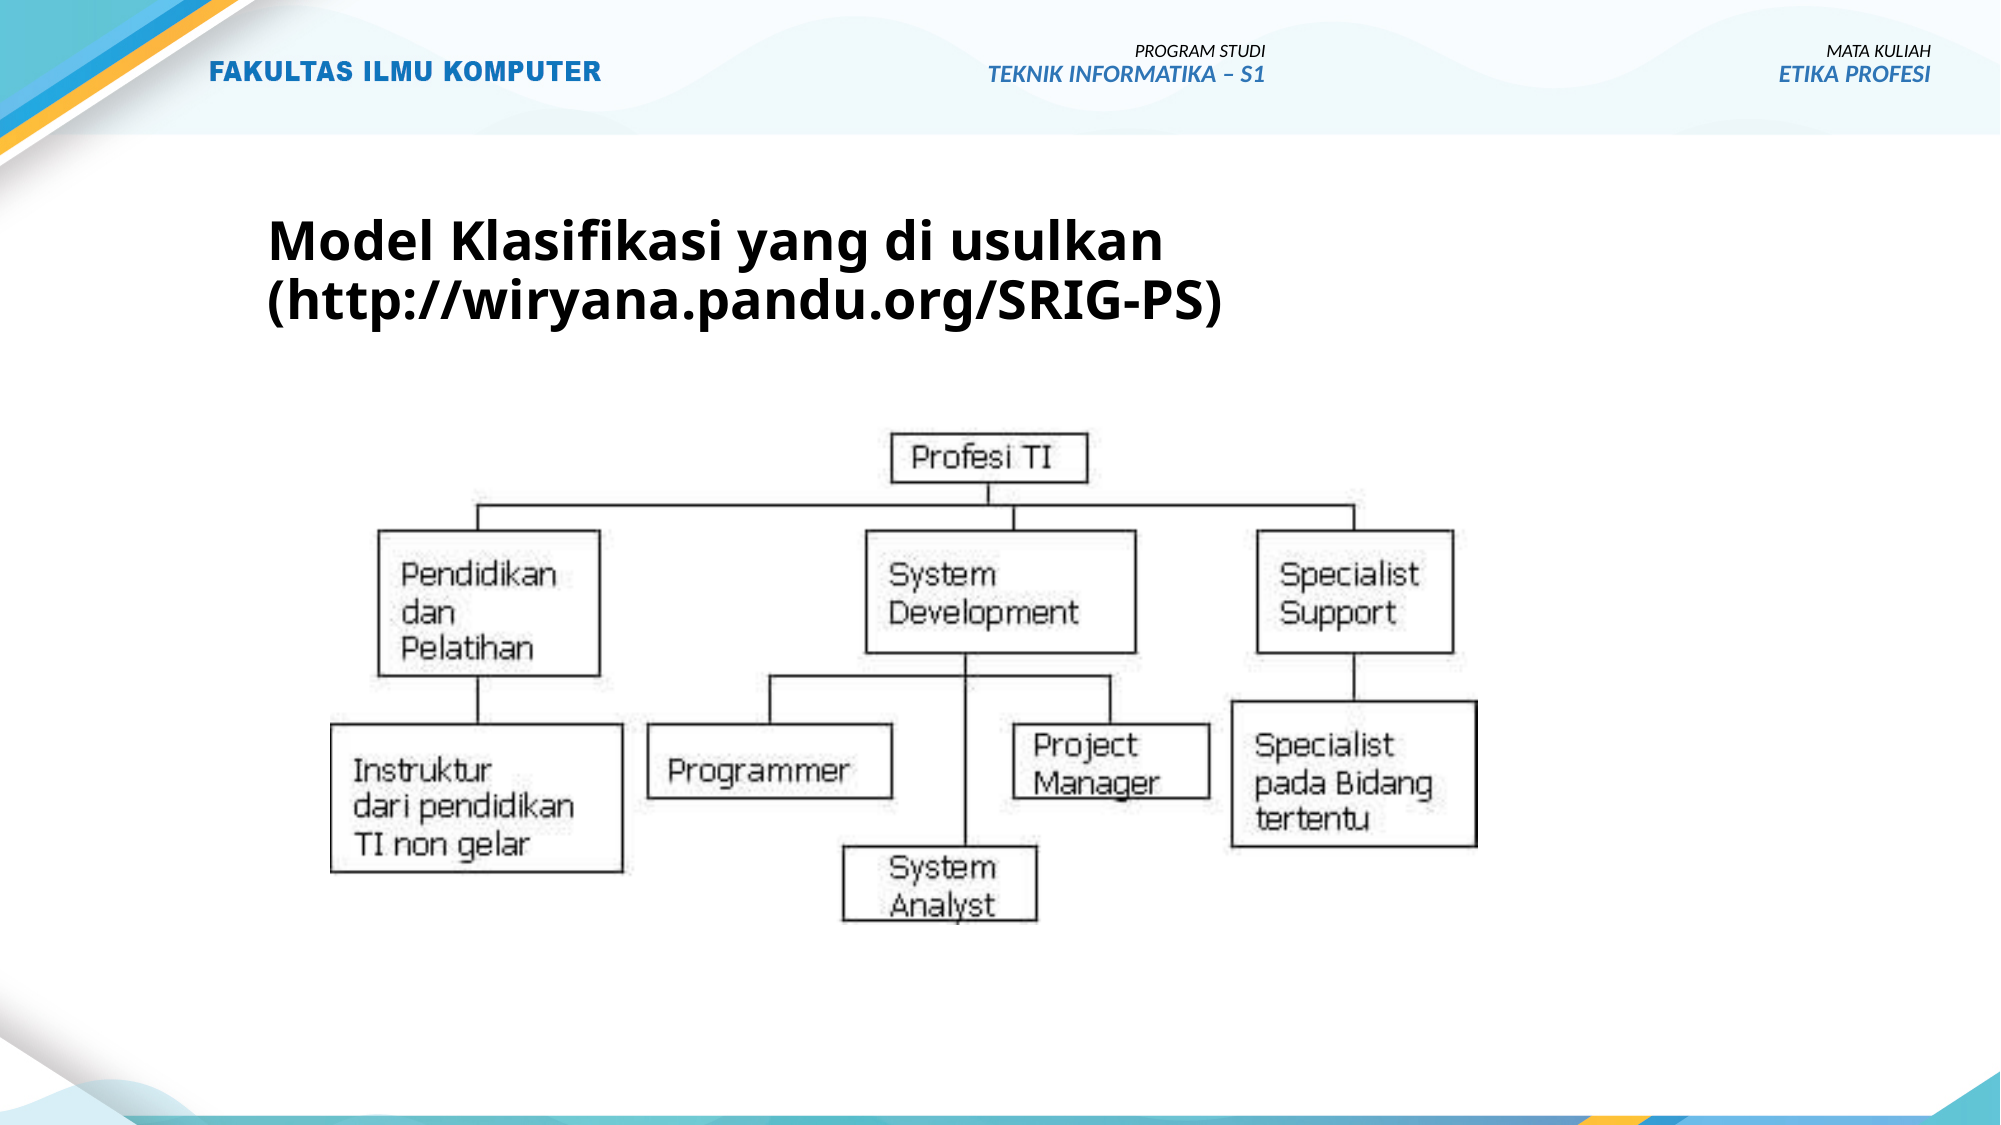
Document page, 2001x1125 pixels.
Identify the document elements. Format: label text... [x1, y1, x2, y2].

text_box PROGRAM STUDI TEKNIK INFORMATIKA – S1 [904, 33, 1281, 118]
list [330, 408, 1478, 925]
picture [0, 0, 2000, 1125]
text_box MATA KULIAH ETIKA PROFESI [1569, 33, 1946, 118]
title Model Klasifikasi yang di usulkan (http://wiryana.pandu.org/SRIG-PS) [252, 205, 1852, 339]
